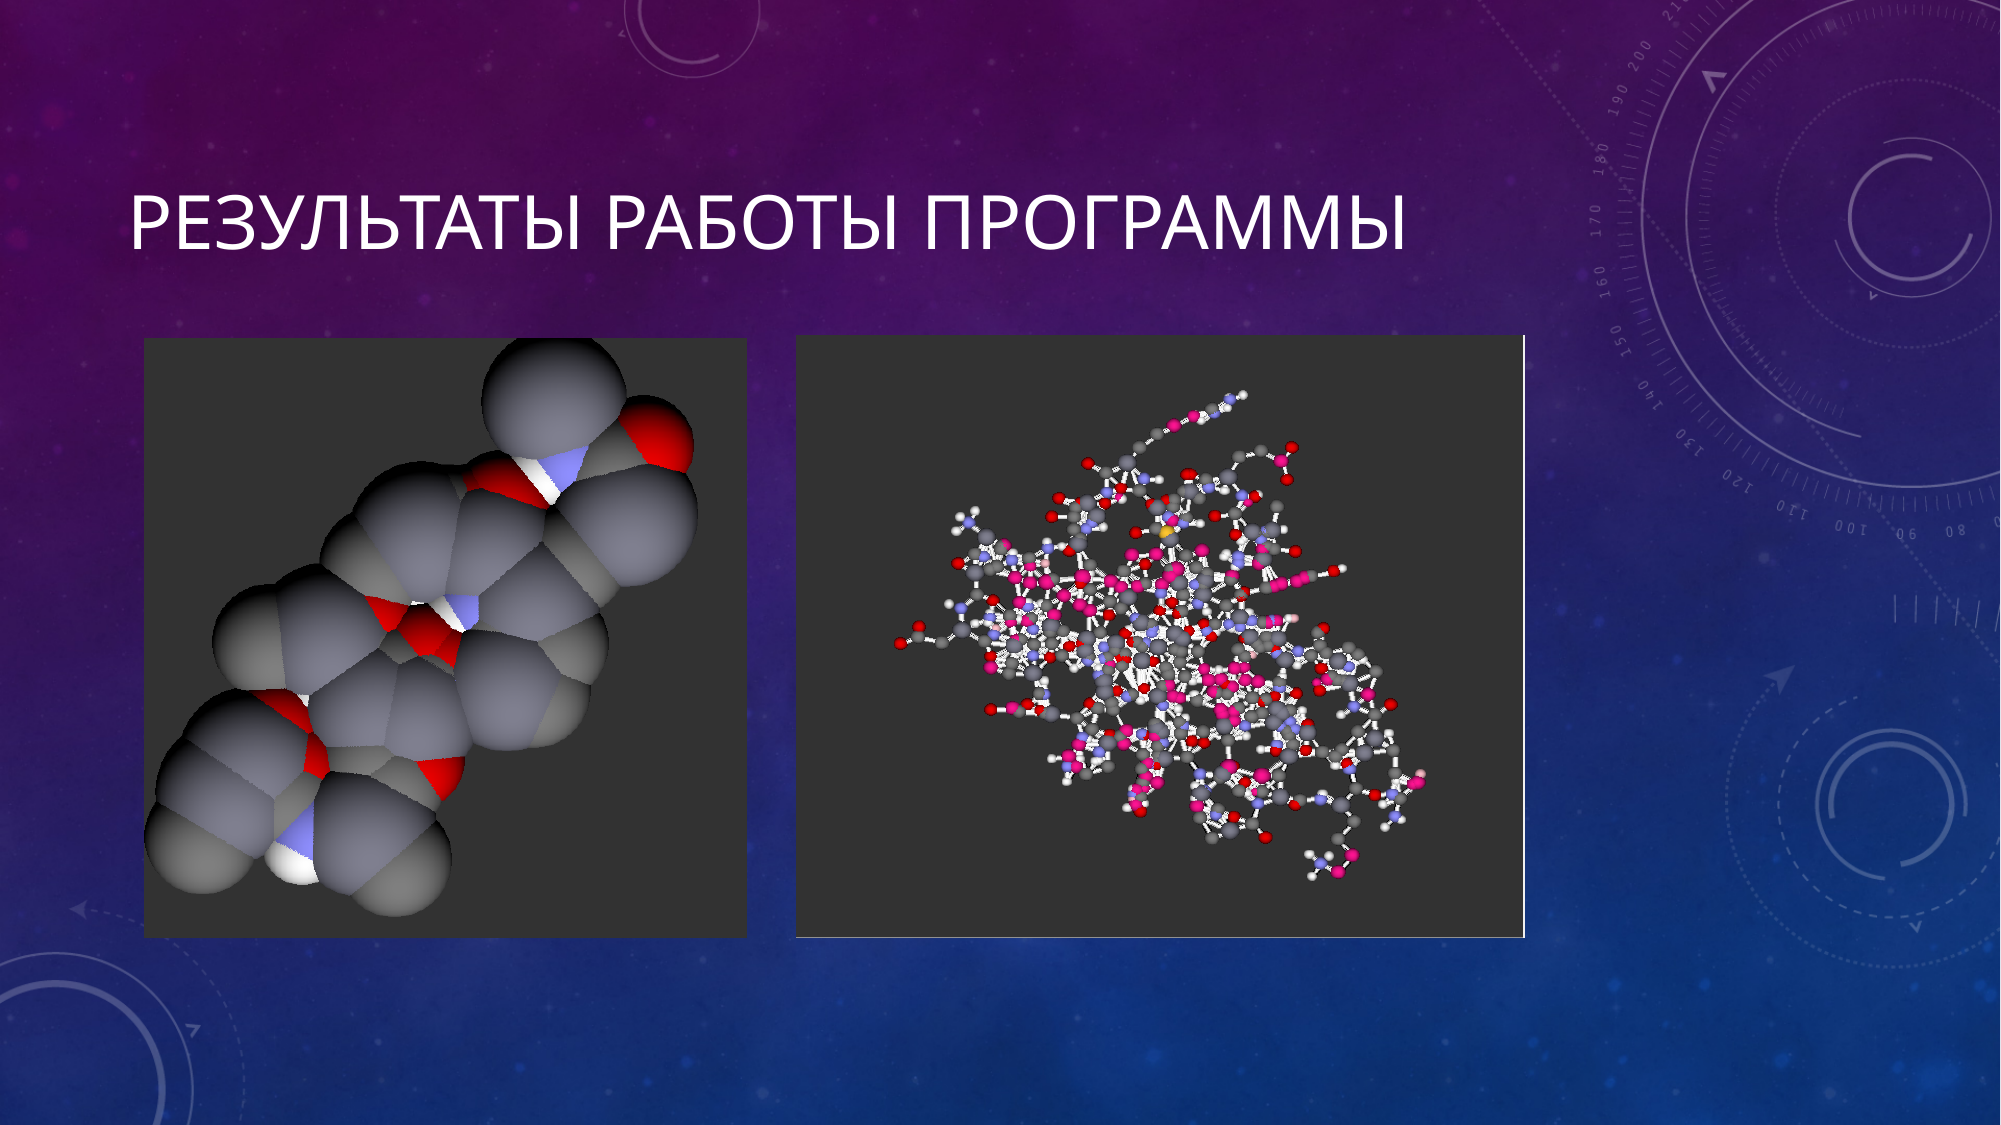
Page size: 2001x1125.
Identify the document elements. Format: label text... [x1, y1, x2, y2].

title Результаты работы программы [112, 99, 1775, 339]
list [143, 338, 747, 938]
picture [0, 0, 2001, 1125]
